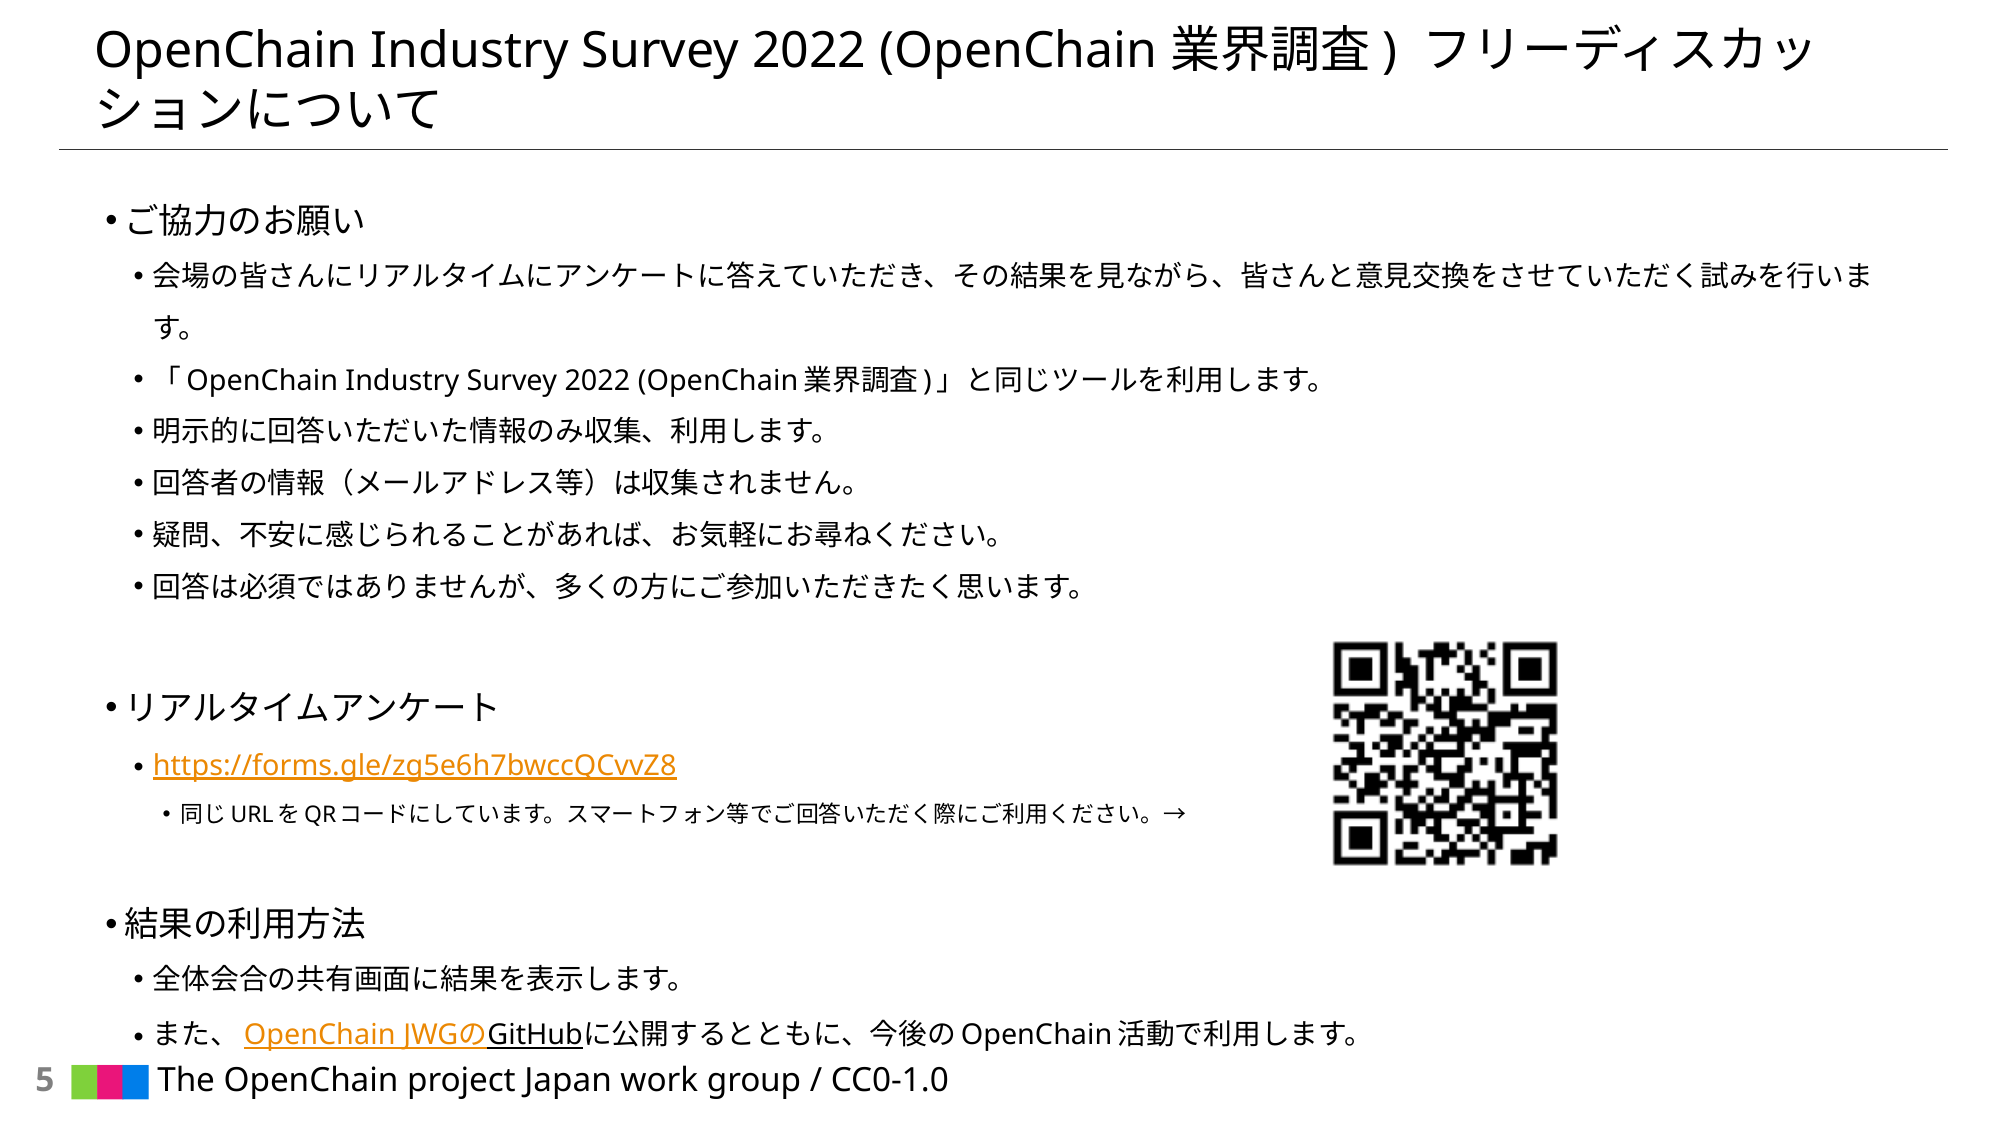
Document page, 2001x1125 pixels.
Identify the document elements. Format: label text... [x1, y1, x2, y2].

picture [1326, 633, 1561, 872]
list ご協力のお願い 会場の皆さんにリアルタイムにアンケートに答えていただき、その結果を見ながら、皆さんと意見交換をさせていただく試みを行います。 「OpenChain Industry Survey 2022 (OpenChain業界調査)」と同じツールを利用します。 明示的に回答いただいた情報のみ収集、利用します。 回答者の情報（メールアドレス等）は収集されません。 疑問、不安に感じられることがあれば、お気軽にお尋ねください。 回答は必須ではありませんが、多くの方にご参加いただきたく思います。 リアルタイムアンケート https://forms.gle/zg5e6h7bwccQCvvZ8 同じURLをQRコードにしています。スマートフォン等でご回答いただく際にご利用ください。→ 結果の利用方法 全体会合の共有画面に結果を表示します。 また、OpenChain JWGのGitHubに公開するとともに、今後のOpenChain活動で利用します。 [94, 173, 1906, 1066]
title OpenChain Industry Survey 2022 (OpenChain業界調査) フリーディスカッションについて [94, 7, 1906, 138]
